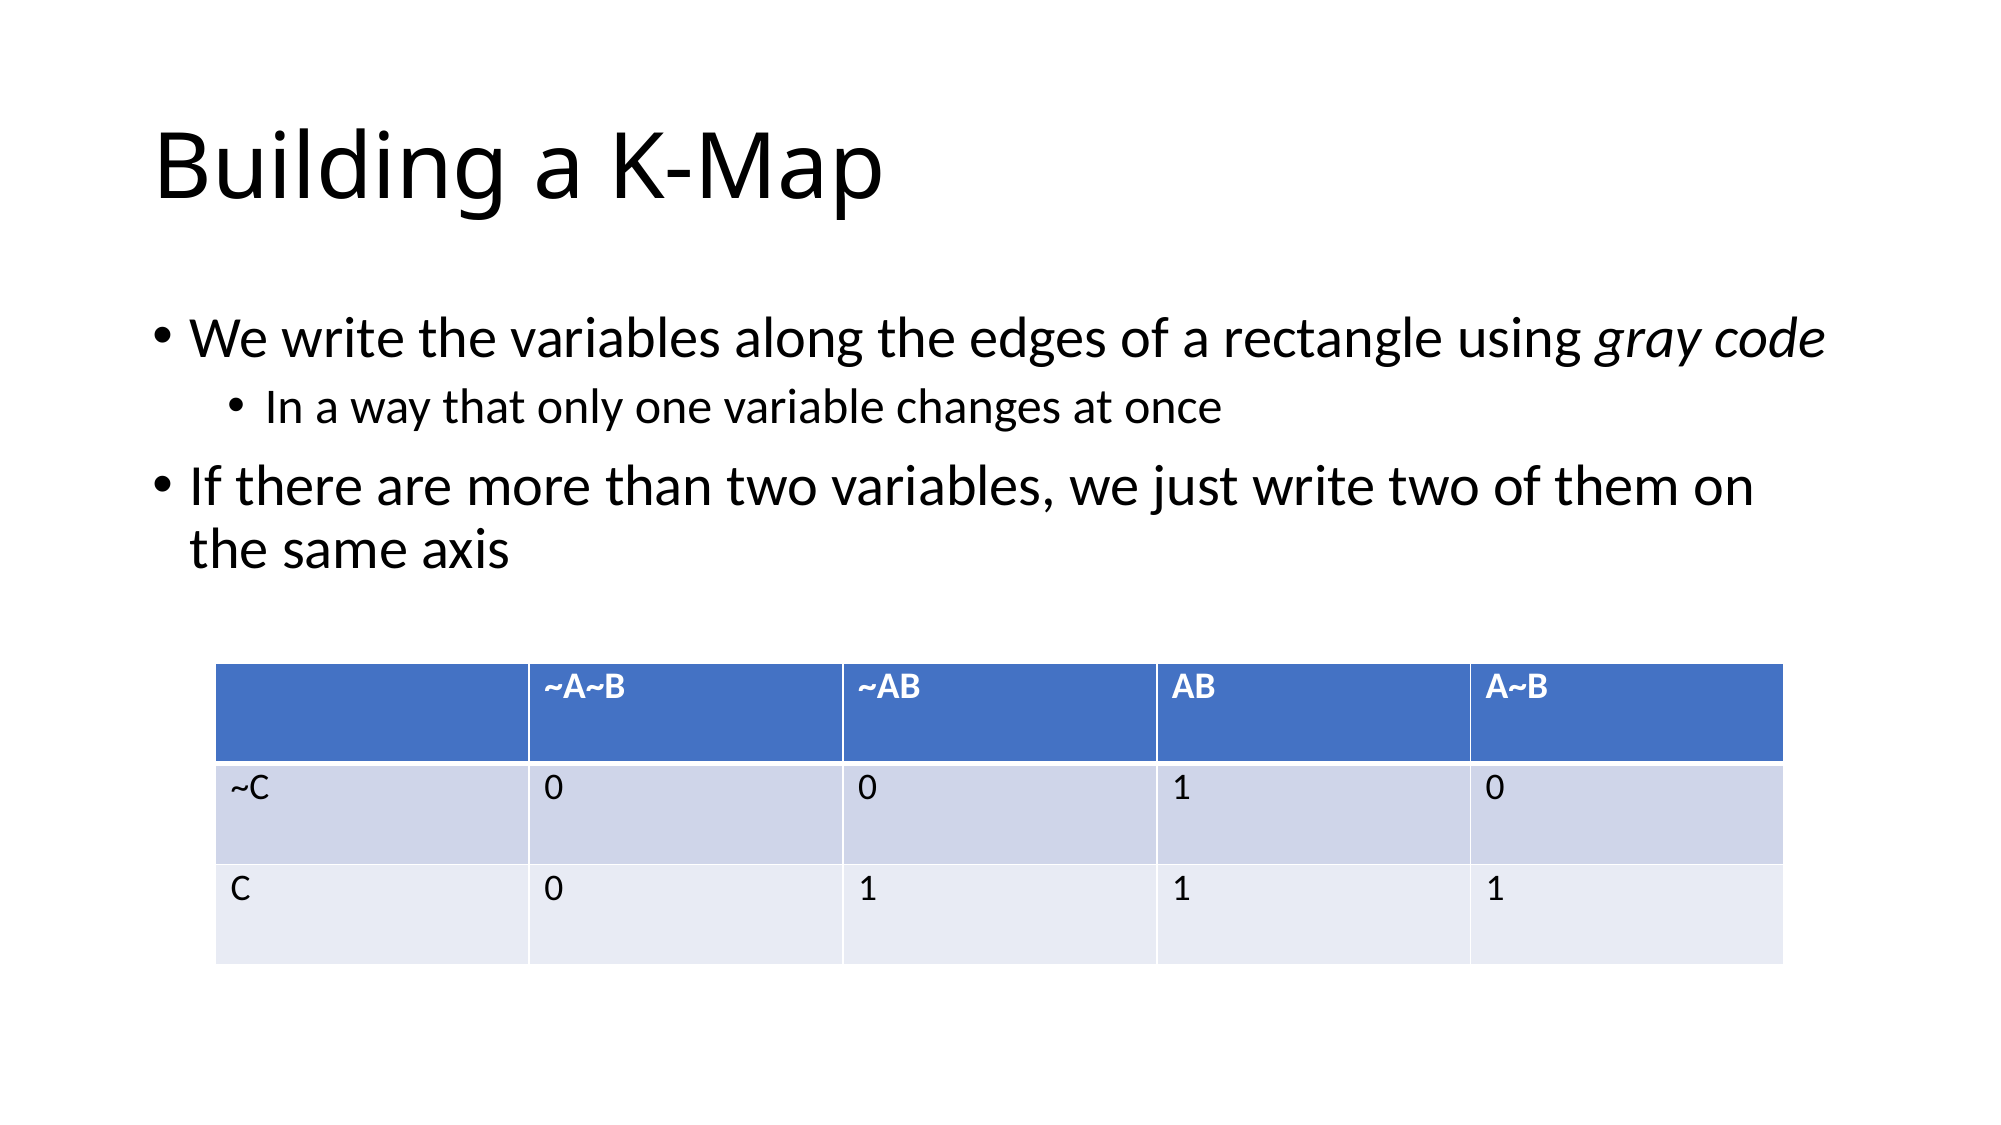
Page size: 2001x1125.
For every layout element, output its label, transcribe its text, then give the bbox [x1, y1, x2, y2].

table_cell 0 [530, 766, 842, 864]
title Building a K-Map [137, 59, 1863, 278]
table_cell 1 [1158, 865, 1470, 964]
table_header A~B [1471, 664, 1783, 761]
table_header ~A~B [530, 664, 842, 761]
table_cell 0 [1471, 766, 1783, 864]
table_header ~AB [844, 664, 1156, 761]
table_header AB [1158, 664, 1470, 761]
table_cell 0 [844, 766, 1156, 864]
table_cell 0 [530, 865, 842, 964]
table_cell 1 [844, 865, 1156, 964]
table_cell 1 [1471, 865, 1783, 964]
table_cell 1 [1158, 766, 1470, 864]
table_cell ~C [216, 766, 528, 864]
table_cell C [216, 865, 528, 964]
list We write the variables along the edges of a rectangle using gray code In a way that only one variable changes at once If there are more than two variables, we just write two of them on the same axis [137, 299, 1863, 1014]
table_header [216, 664, 528, 761]
